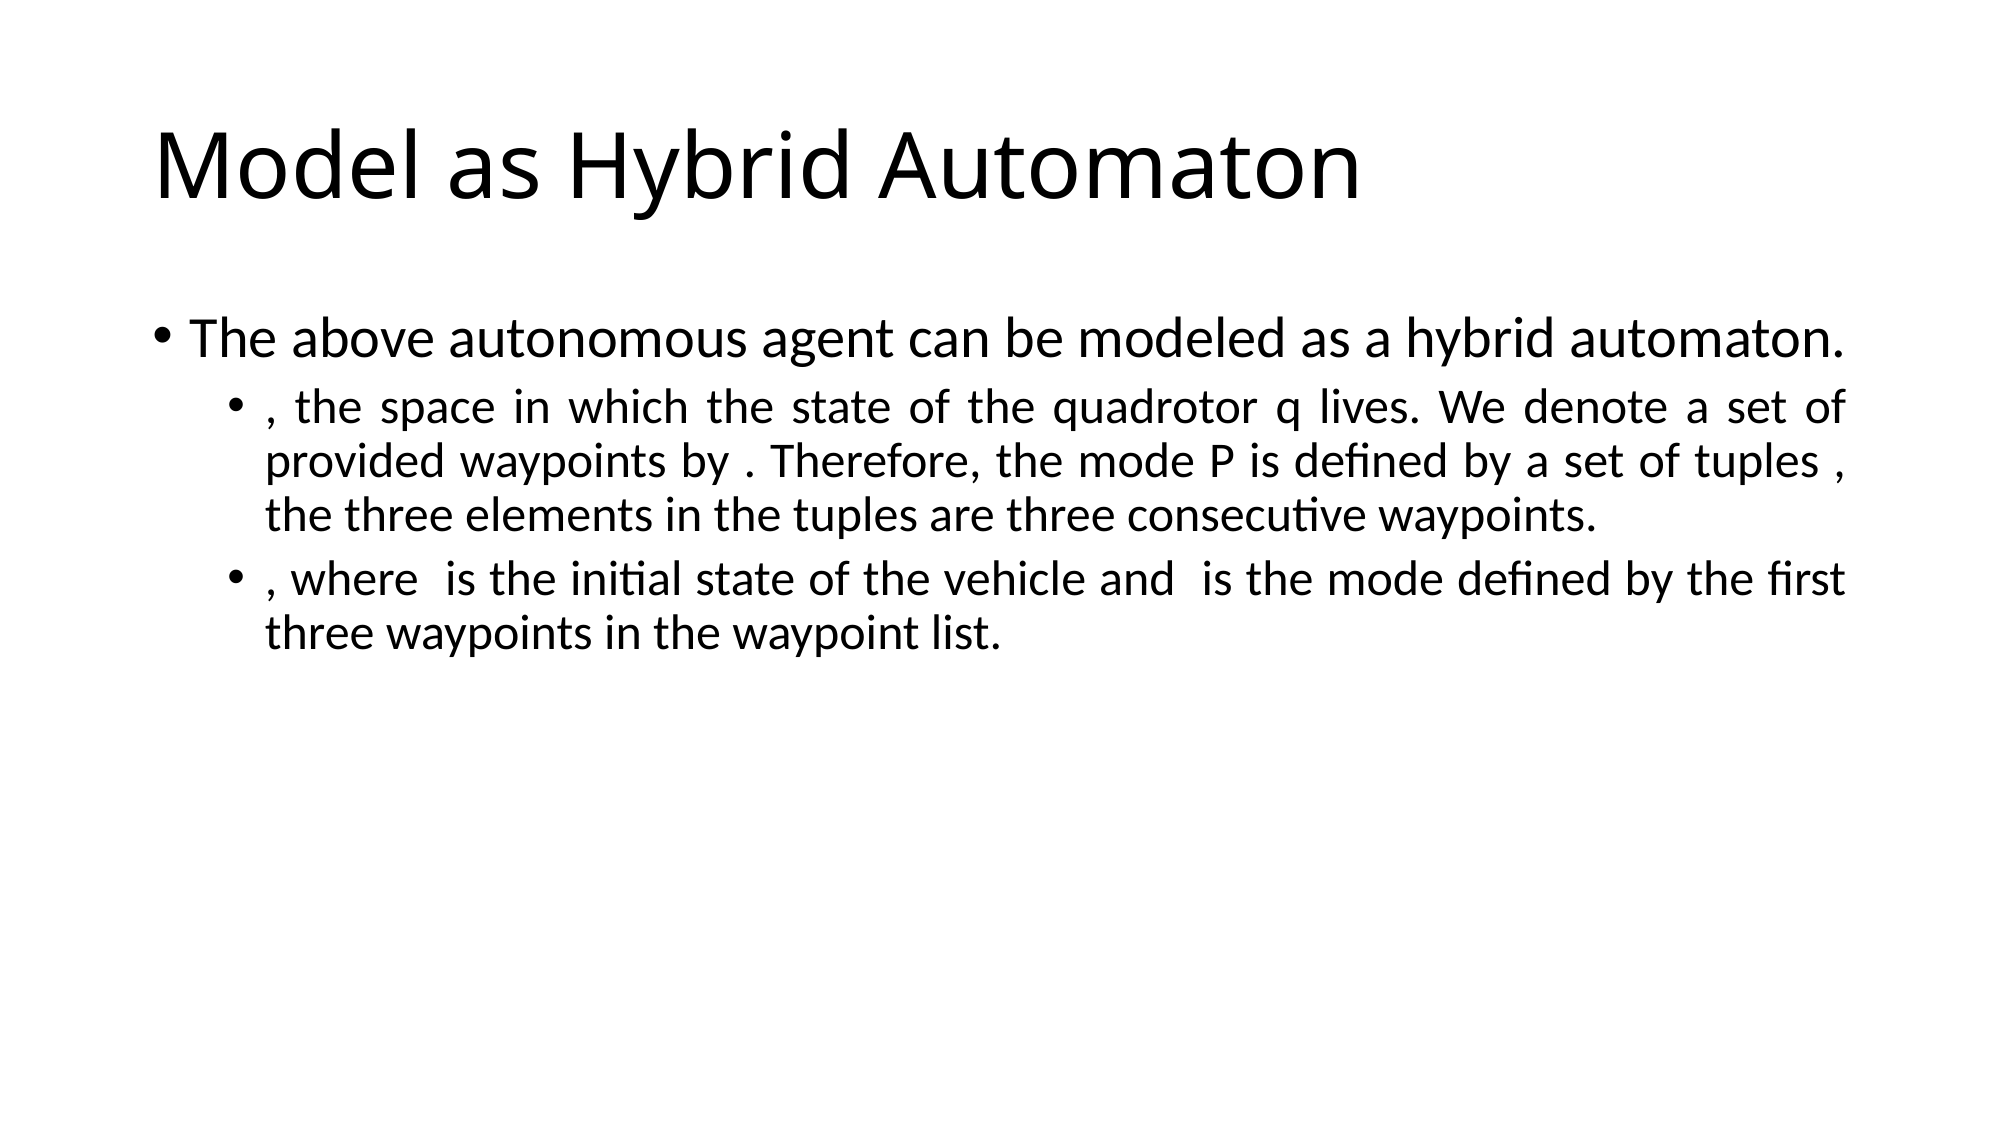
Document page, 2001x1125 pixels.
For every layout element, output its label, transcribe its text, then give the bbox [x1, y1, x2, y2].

title Model as Hybrid Automaton [137, 59, 1863, 278]
